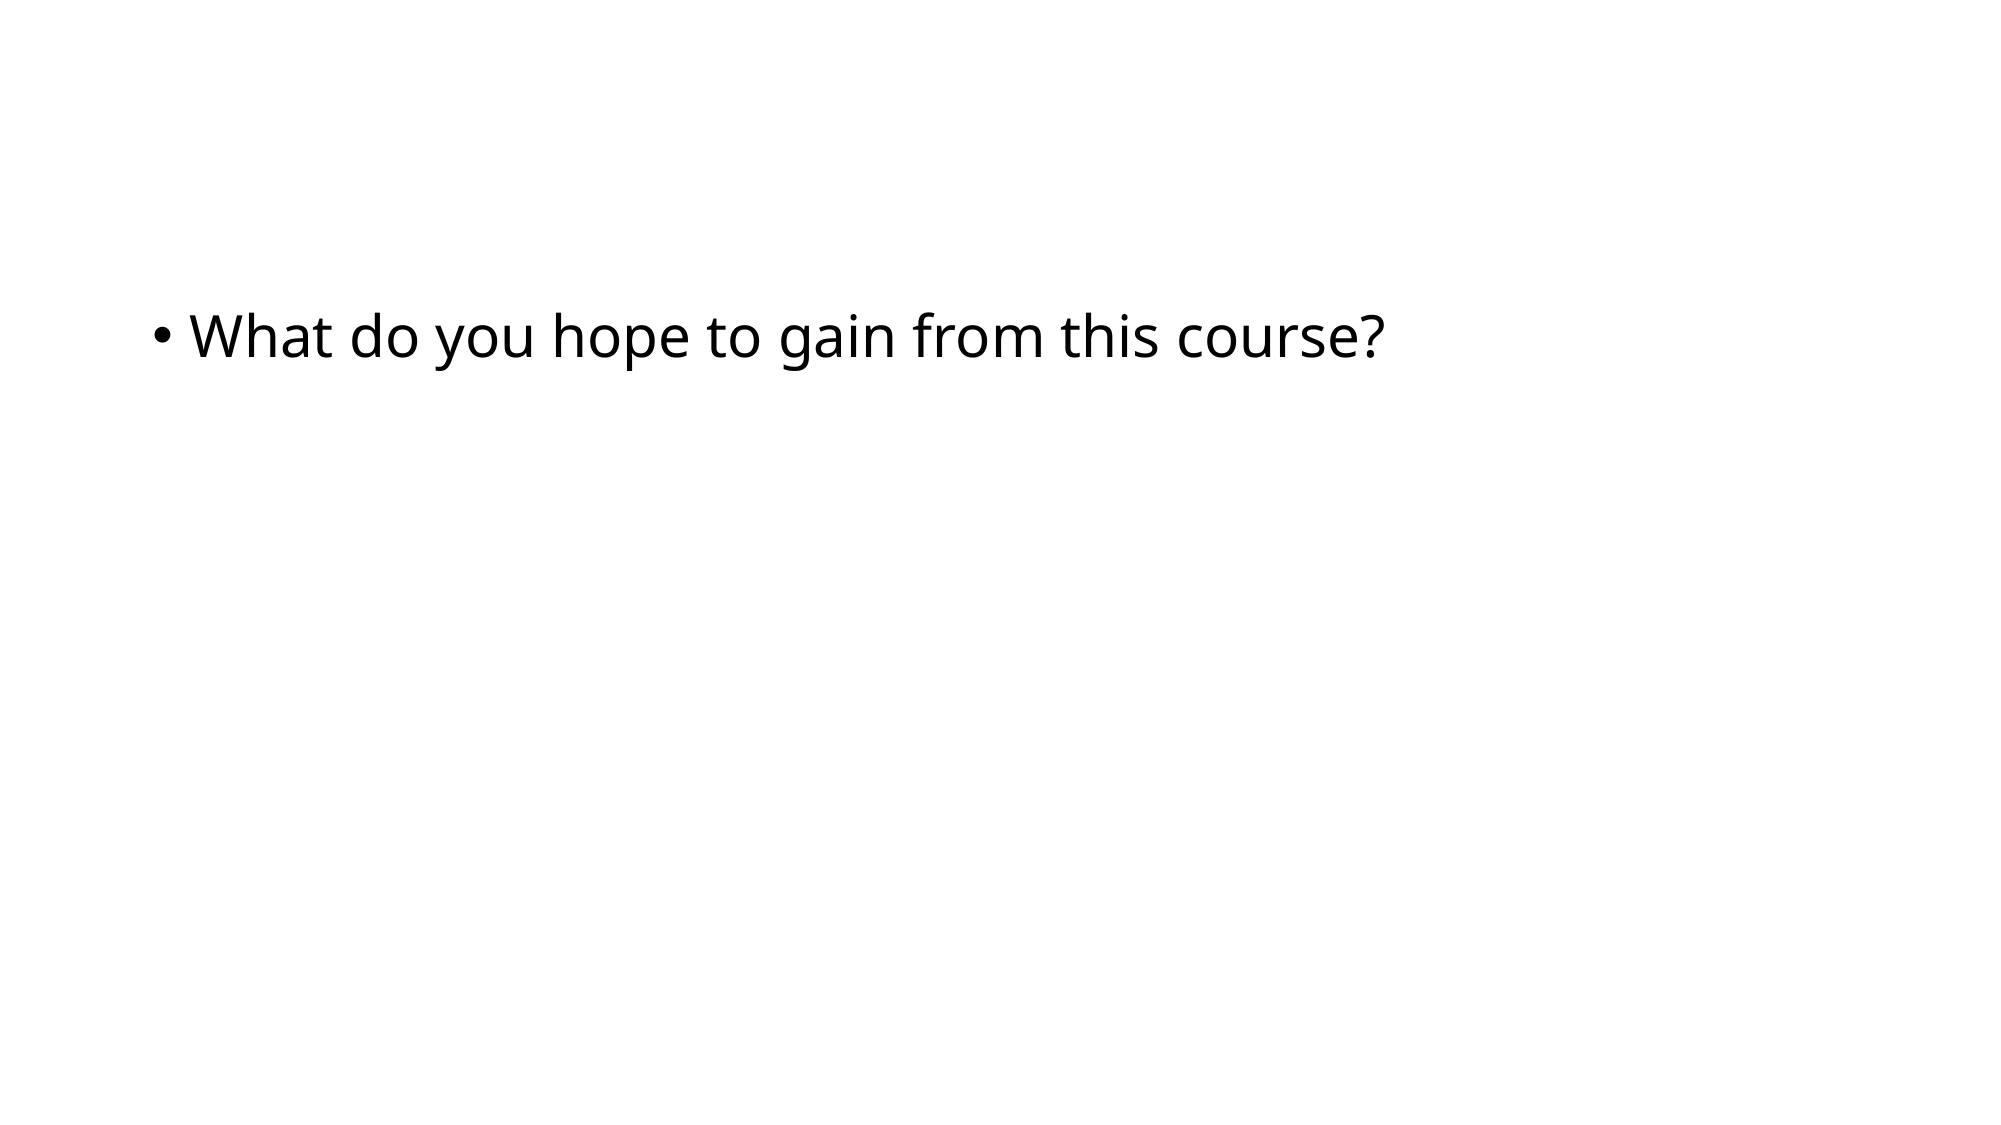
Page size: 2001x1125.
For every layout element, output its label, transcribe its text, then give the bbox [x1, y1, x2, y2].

list What do you hope to gain from this course? [137, 299, 1863, 1014]
